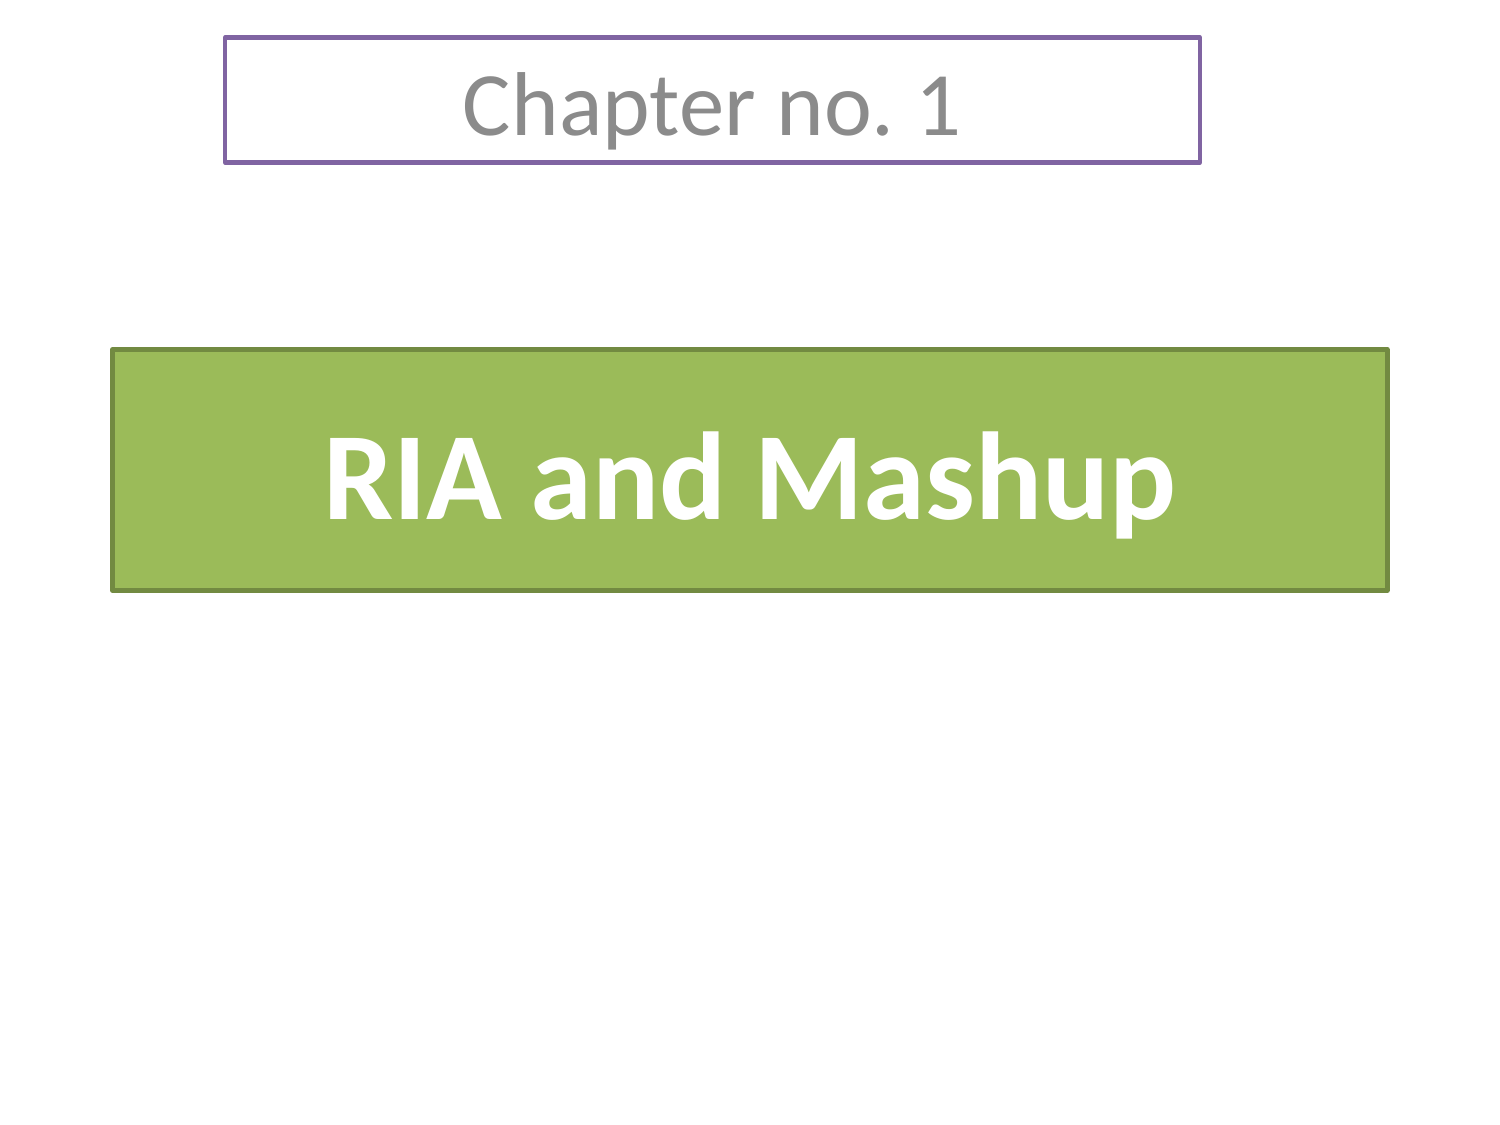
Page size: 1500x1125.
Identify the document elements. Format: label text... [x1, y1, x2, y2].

subtitle Chapter no. 1 [223, 35, 1202, 165]
title RIA and Mashup [110, 347, 1390, 593]
